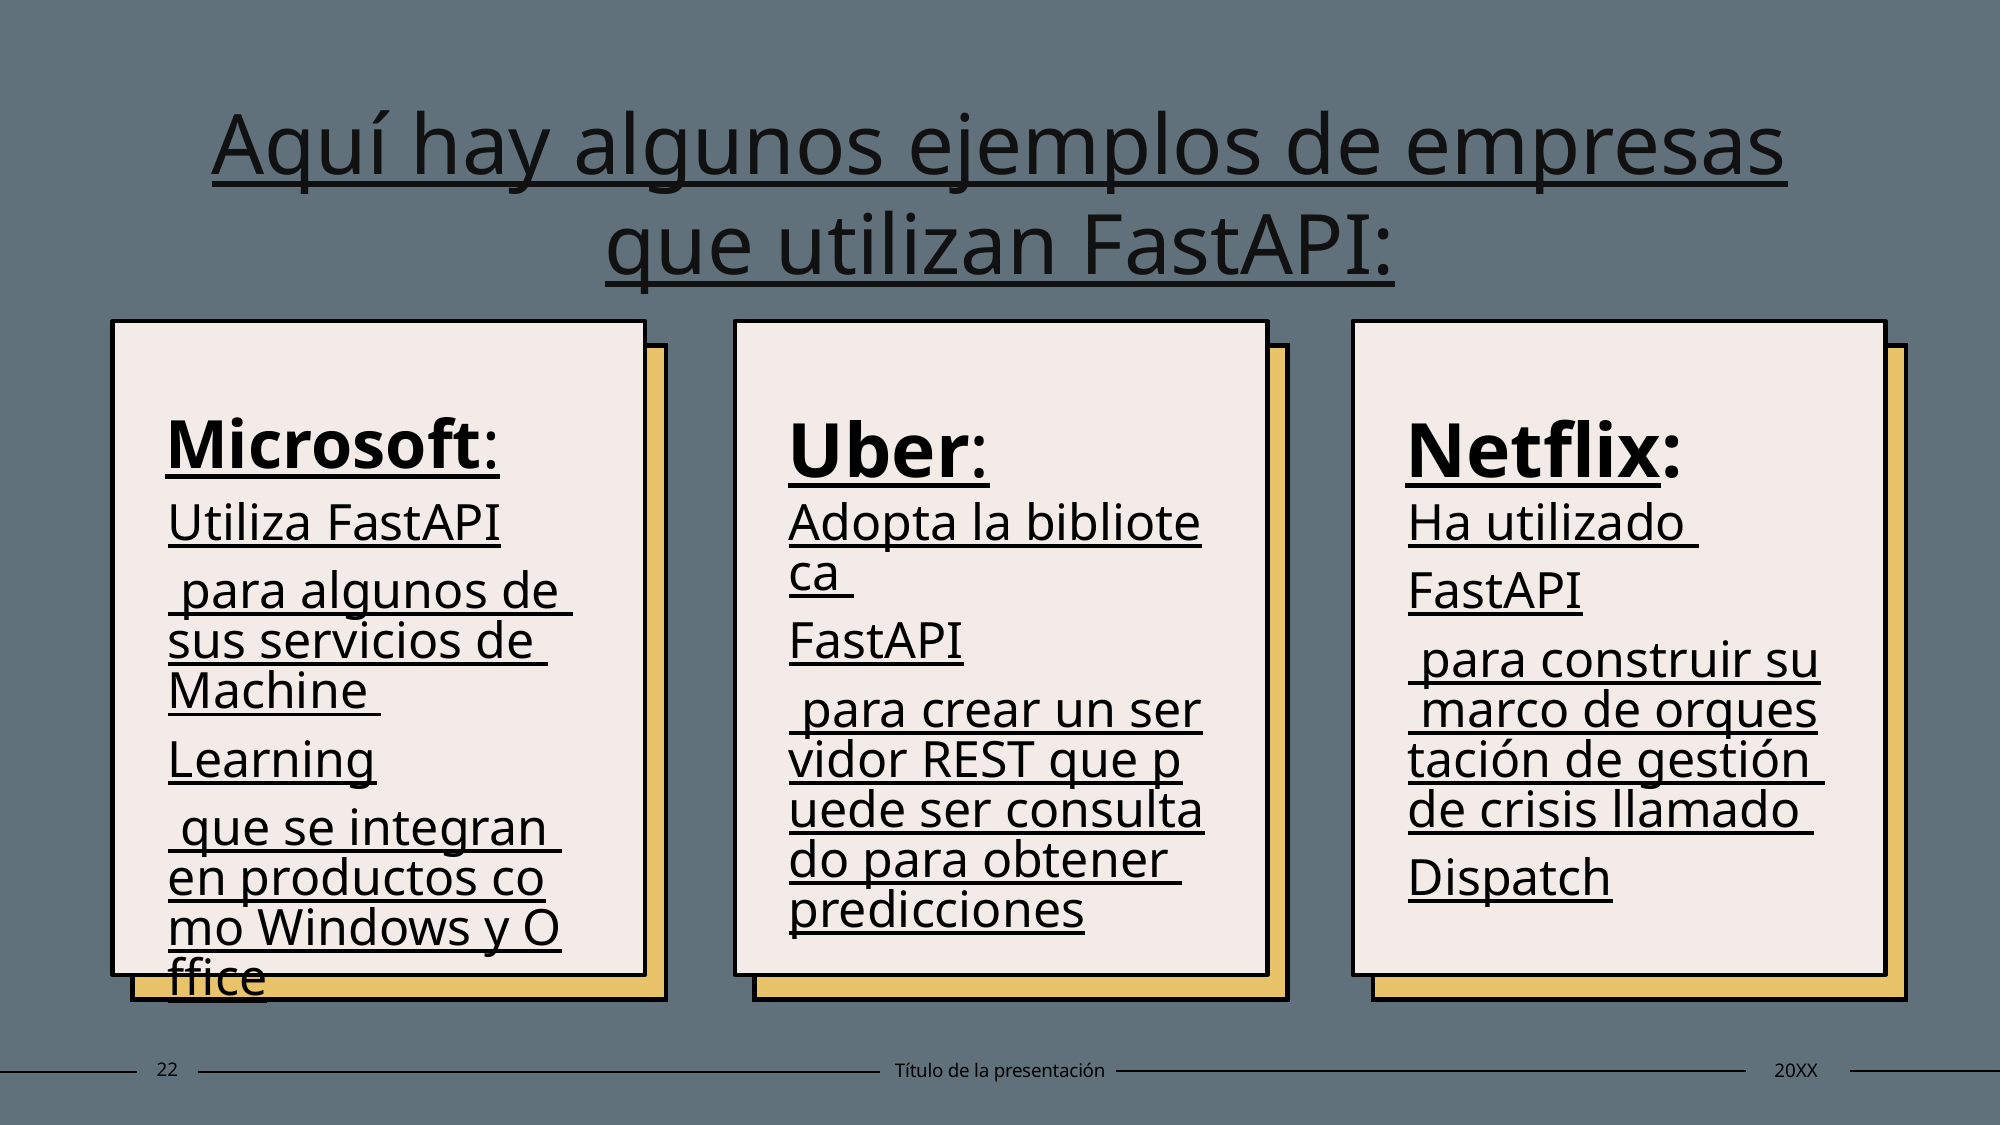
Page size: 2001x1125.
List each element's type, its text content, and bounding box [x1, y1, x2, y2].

list Utiliza FastAPI para algunos de sus servicios de Machine Learning que se integran en productos como Windows y Office [153, 483, 603, 940]
list Ha utilizado FastAPI para construir su marco de orquestación de gestión de crisis llamado Dispatch [1392, 483, 1843, 940]
list Netflix: [1351, 319, 1888, 977]
title Aquí hay algunos ejemplos de empresas que utilizan FastAPI: [187, 83, 1813, 251]
footer Título de la presentación [879, 1050, 1120, 1091]
list Adopta la biblioteca FastAPI para crear un servidor REST que puede ser consultado para obtener predicciones [773, 483, 1224, 940]
slide_number 22 [137, 1050, 198, 1091]
list Uber: [733, 319, 1270, 977]
list Microsoft: [110, 319, 647, 977]
slide_number 20XX [1743, 1050, 1849, 1091]
